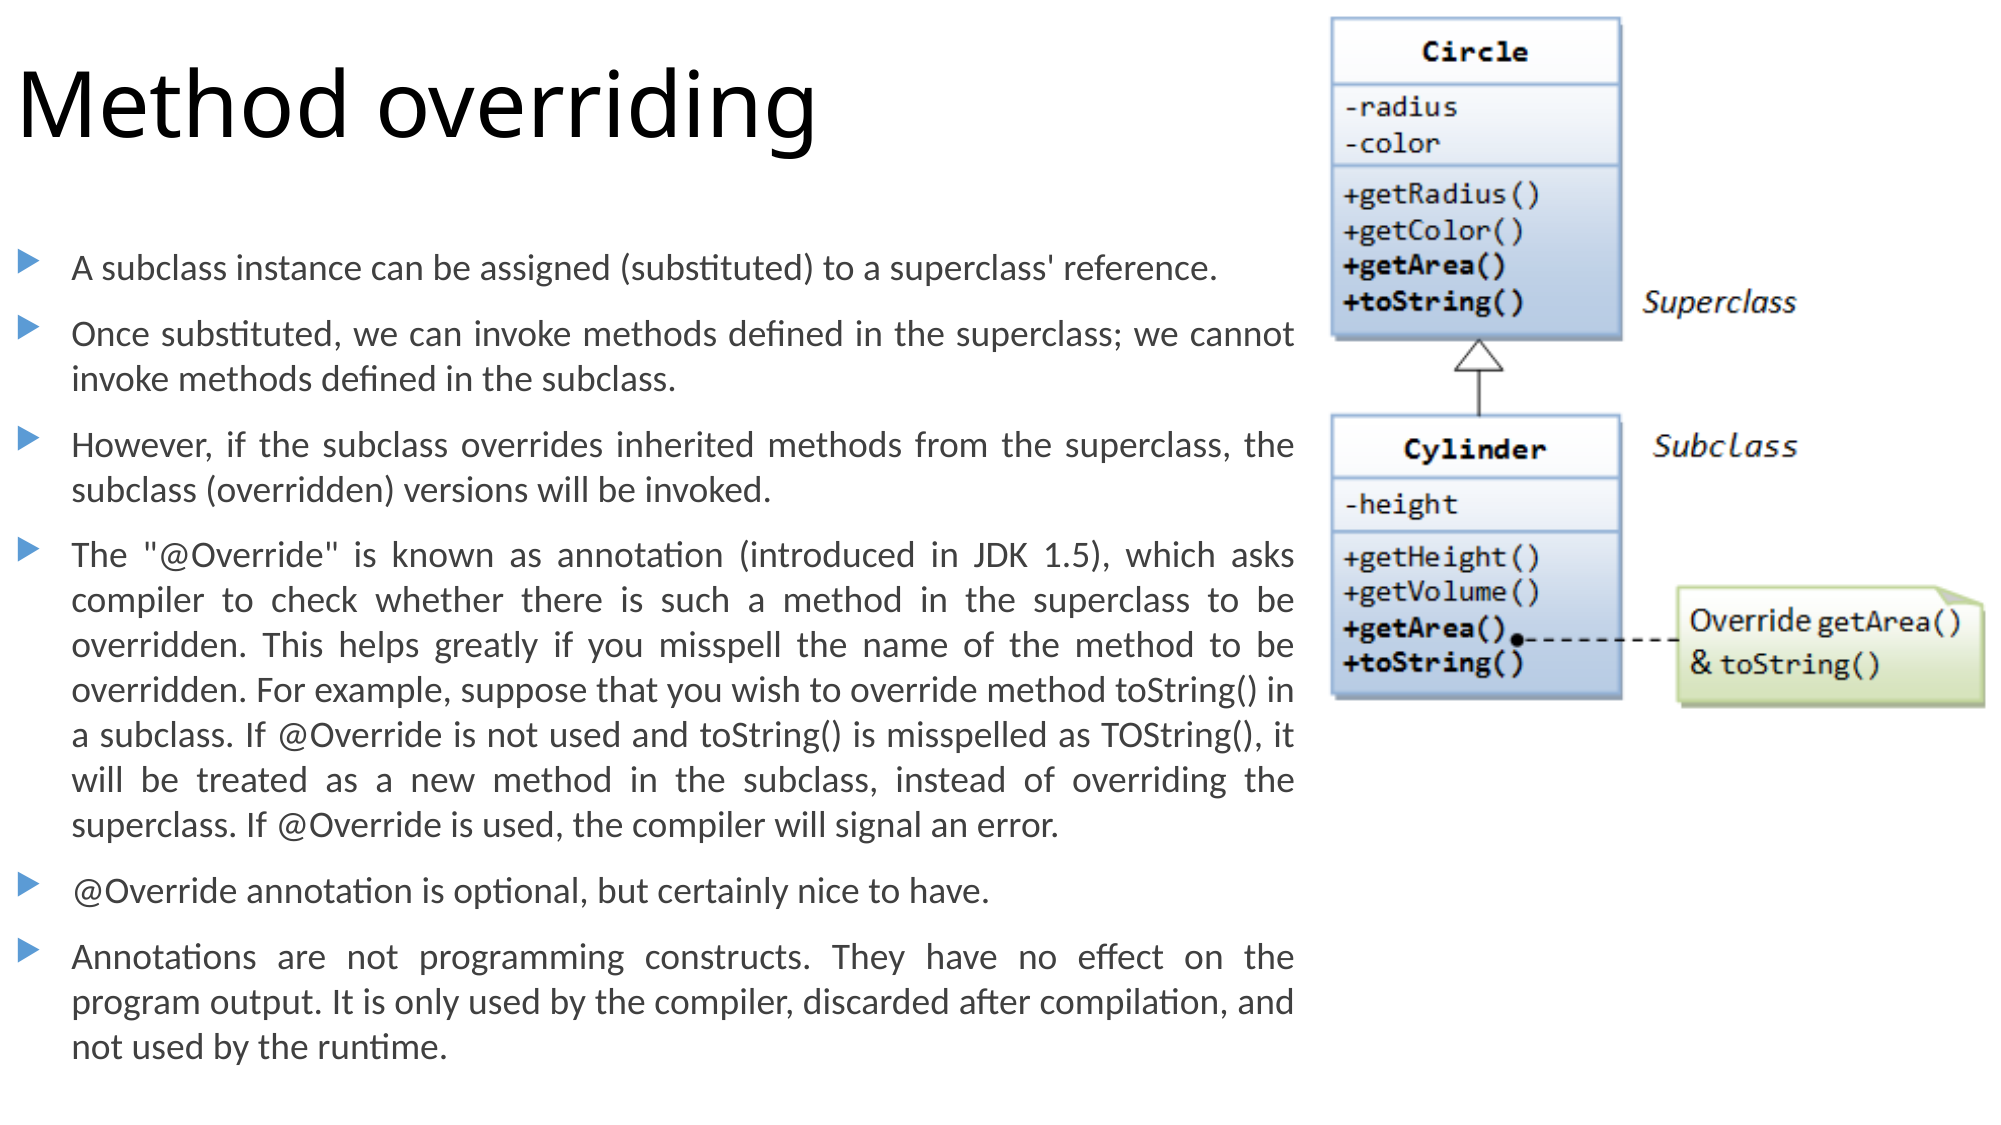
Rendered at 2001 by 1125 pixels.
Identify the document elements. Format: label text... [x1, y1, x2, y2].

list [1311, 0, 2000, 725]
text_box A subclass instance can be assigned (substituted) to a superclass' reference. Once substituted, we can invoke methods defined in the superclass; we cannot invoke methods defined in the subclass. However, if the subclass overrides inherited methods from the superclass, the subclass (overridden) versions will be invoked. The "@Override" is known as annotation (introduced in JDK 1.5), which asks compiler to check whether there is such a method in the superclass to be overridden. This helps greatly if you misspell the name of the method to be overridden. For example, suppose that you wish to override method toString() in a subclass. If @Override is not used and toString() is misspelled as TOString(), it will be treated as a new method in the subclass, instead of overriding the superclass. If @Override is used, the compiler will signal an error. @Override annotation is optional, but certainly nice to have. Annotations are not programming constructs. They have no effect on the program output. It is only used by the compiler, discarded after compilation, and not used by the runtime. [0, 235, 1312, 1125]
title Method overriding [0, 0, 1311, 217]
